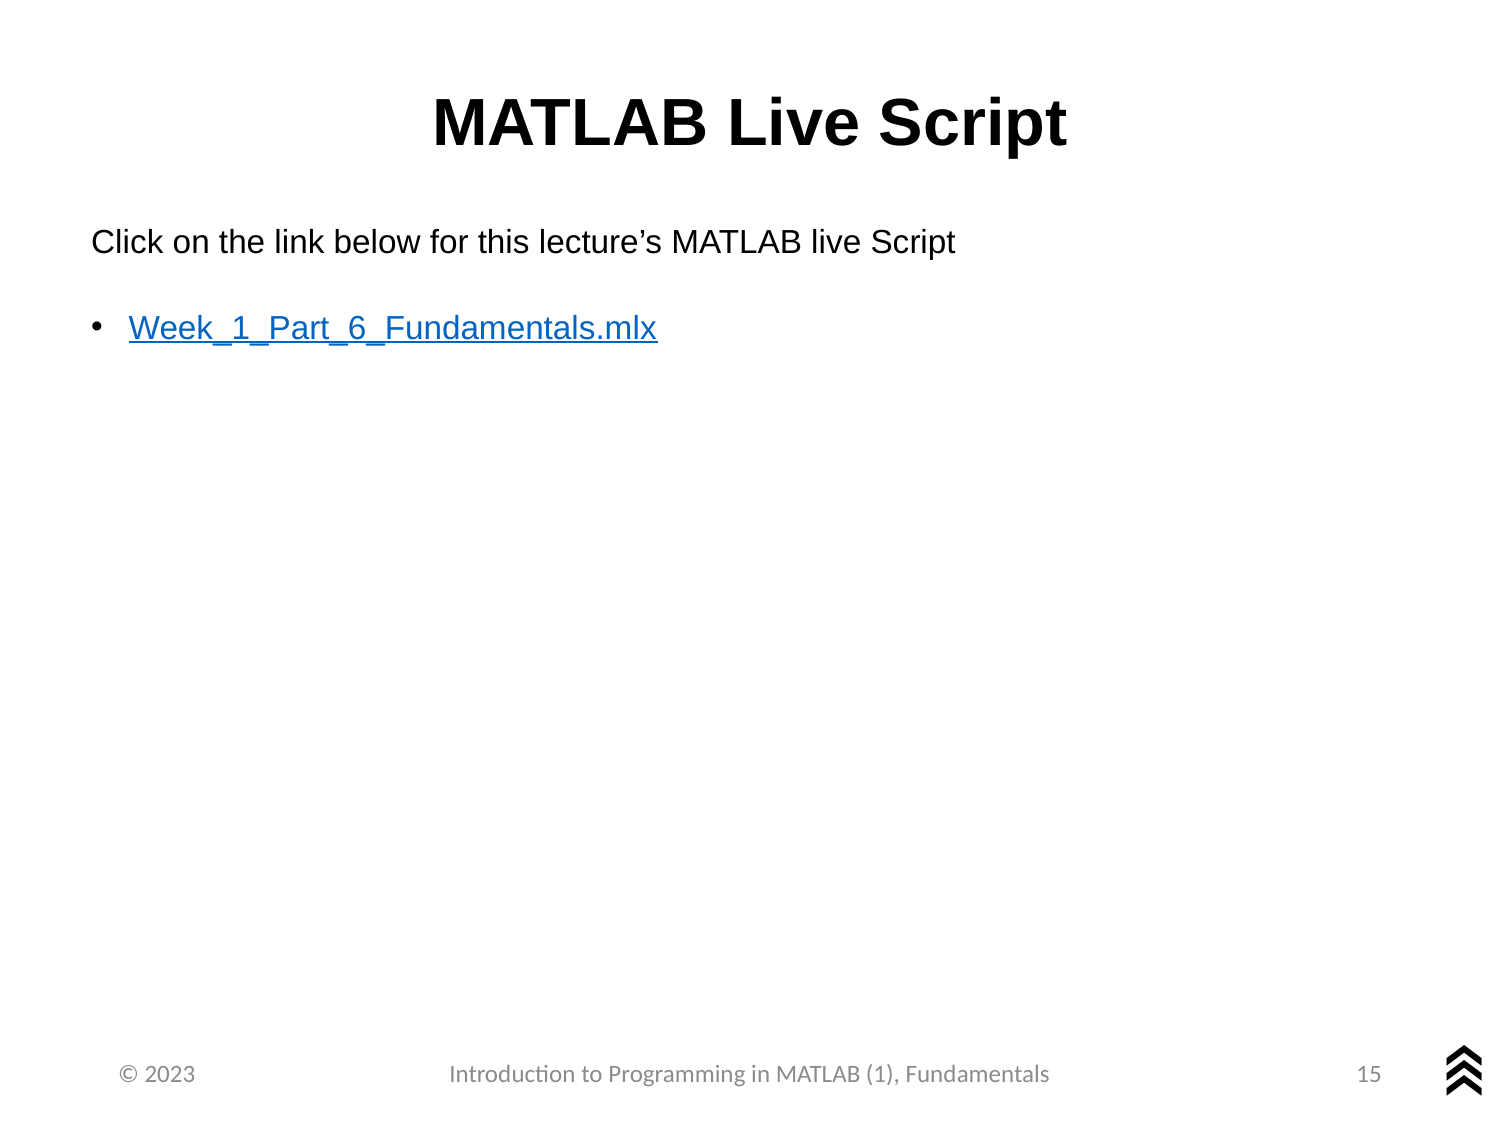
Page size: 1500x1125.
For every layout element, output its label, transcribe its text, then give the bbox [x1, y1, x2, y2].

picture [1434, 1040, 1494, 1100]
slide_number © 2023 [103, 1042, 279, 1103]
slide_number 15 [1059, 1042, 1397, 1103]
footer Introduction to Programming in MATLAB (1), Fundamentals [279, 1042, 1059, 1103]
list Click on the link below for this lecture’s MATLAB live Script Week_1_Part_6_Fundamentals.mlx [76, 209, 1427, 1048]
title MATLAB Live Script [103, 59, 1397, 188]
